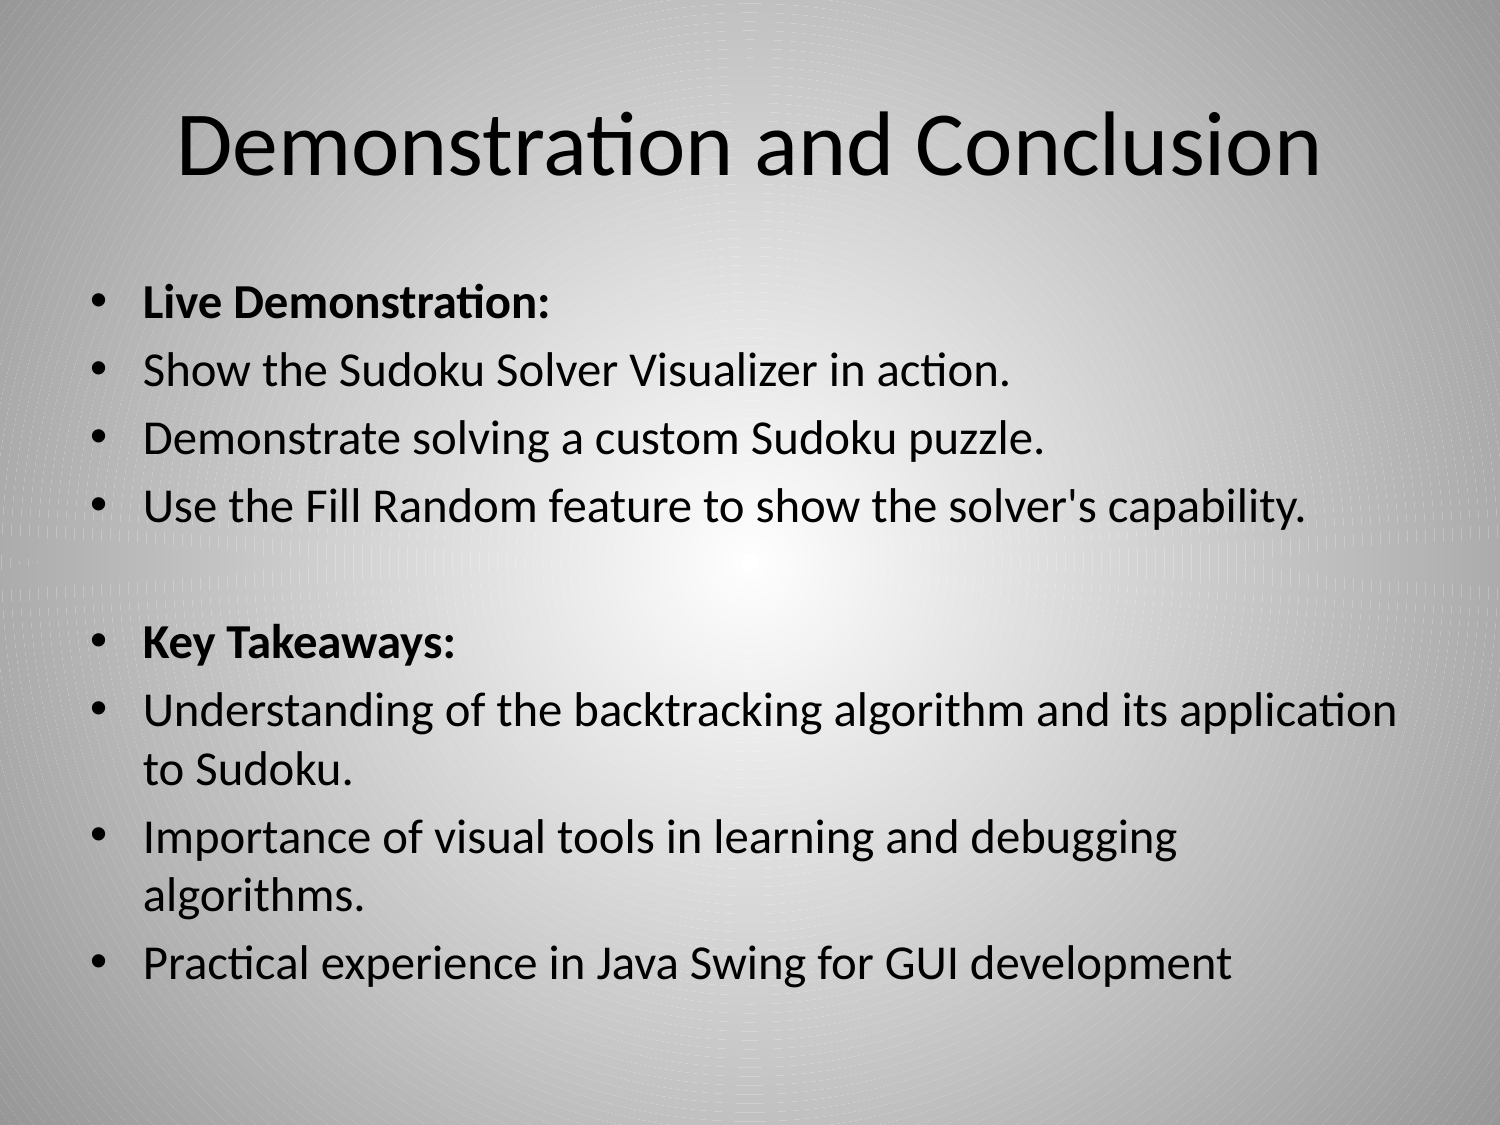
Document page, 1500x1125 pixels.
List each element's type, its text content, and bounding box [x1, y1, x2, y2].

title Demonstration and Conclusion [75, 45, 1425, 233]
list Live Demonstration: Show the Sudoku Solver Visualizer in action. Demonstrate solving a custom Sudoku puzzle. Use the Fill Random feature to show the solver's capability. Key Takeaways: Understanding of the backtracking algorithm and its application to Sudoku. Importance of visual tools in learning and debugging algorithms. Practical experience in Java Swing for GUI development [75, 262, 1425, 1005]
